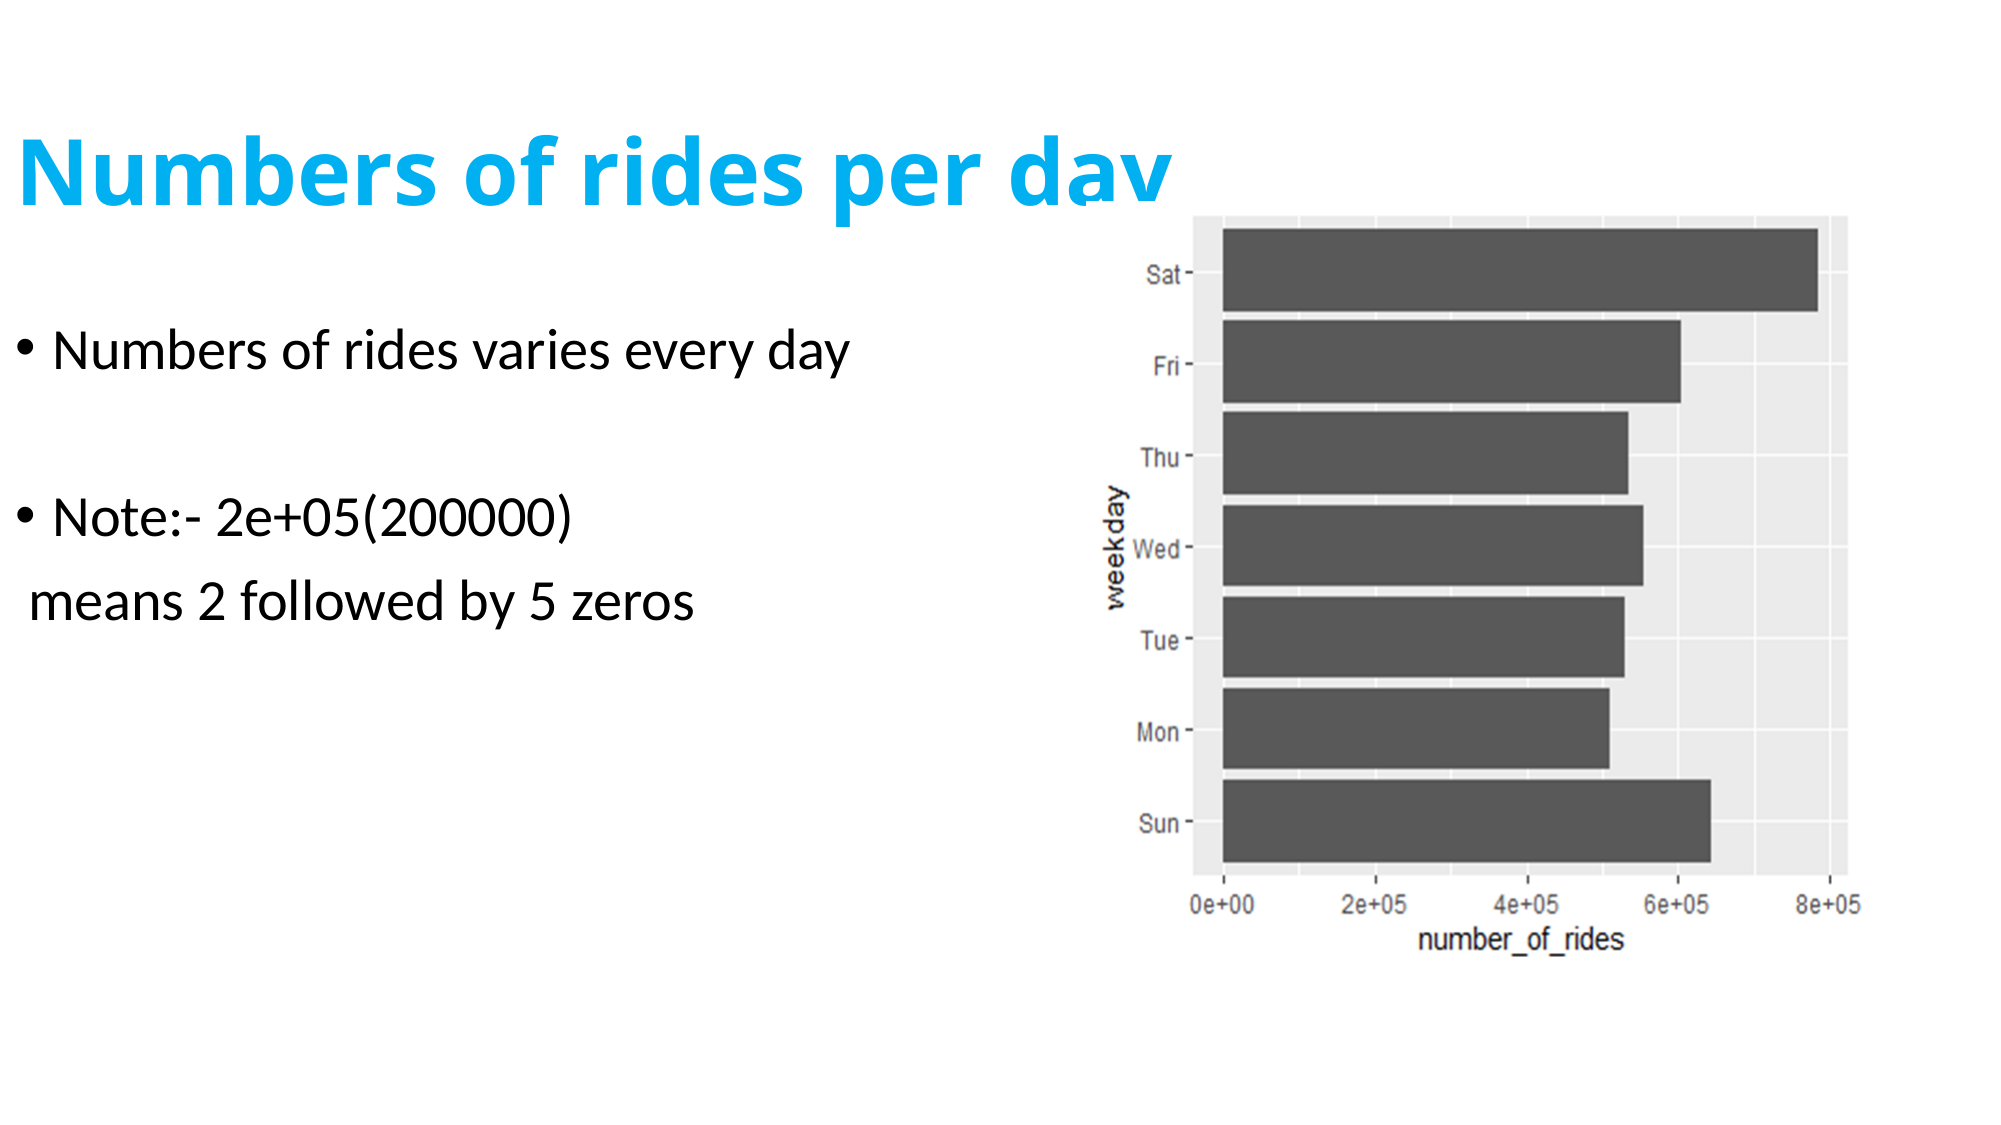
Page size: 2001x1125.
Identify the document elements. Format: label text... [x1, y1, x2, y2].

picture [1086, 201, 1863, 971]
list Numbers of rides varies every day Note:- 2e+05(200000) means 2 followed by 5 zeros [0, 311, 1725, 1026]
title Numbers of rides per day [0, 67, 1725, 285]
